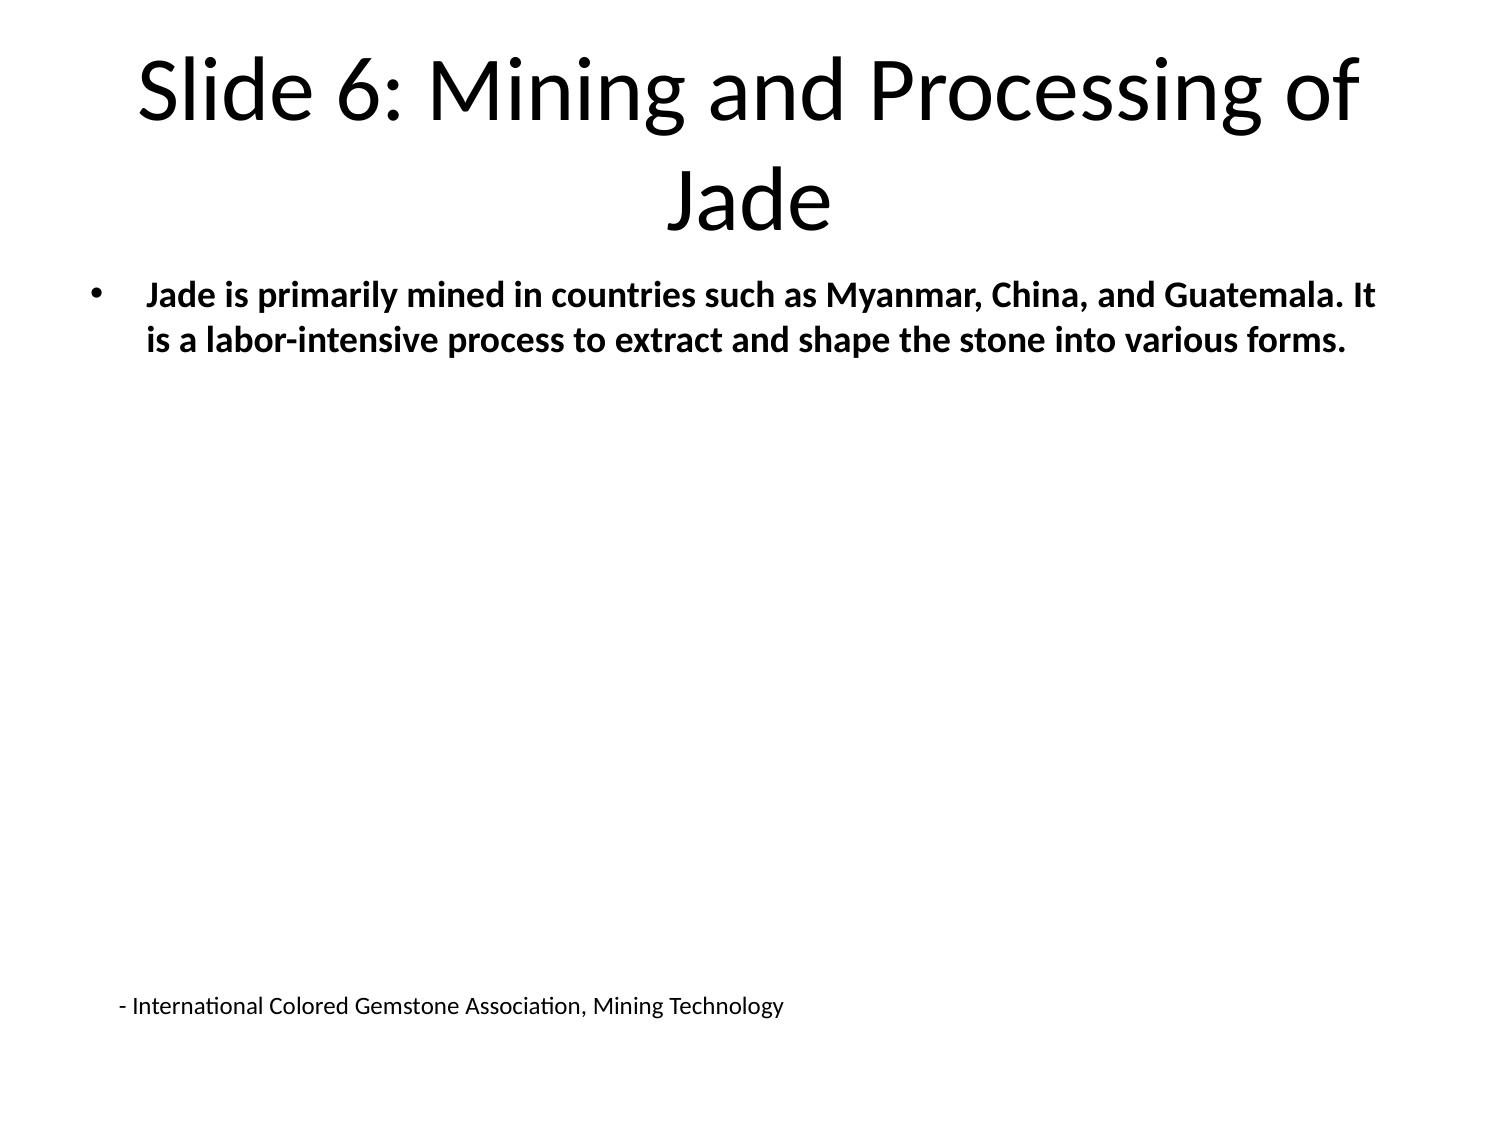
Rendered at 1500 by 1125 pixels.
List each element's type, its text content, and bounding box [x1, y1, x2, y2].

title Slide 6: Mining and Processing of Jade [75, 45, 1425, 233]
text_box - International Colored Gemstone Association, Mining Technology [104, 937, 1500, 1028]
list Jade is primarily mined in countries such as Myanmar, China, and Guatemala. It is a labor-intensive process to extract and shape the stone into various forms. [75, 262, 1425, 1005]
